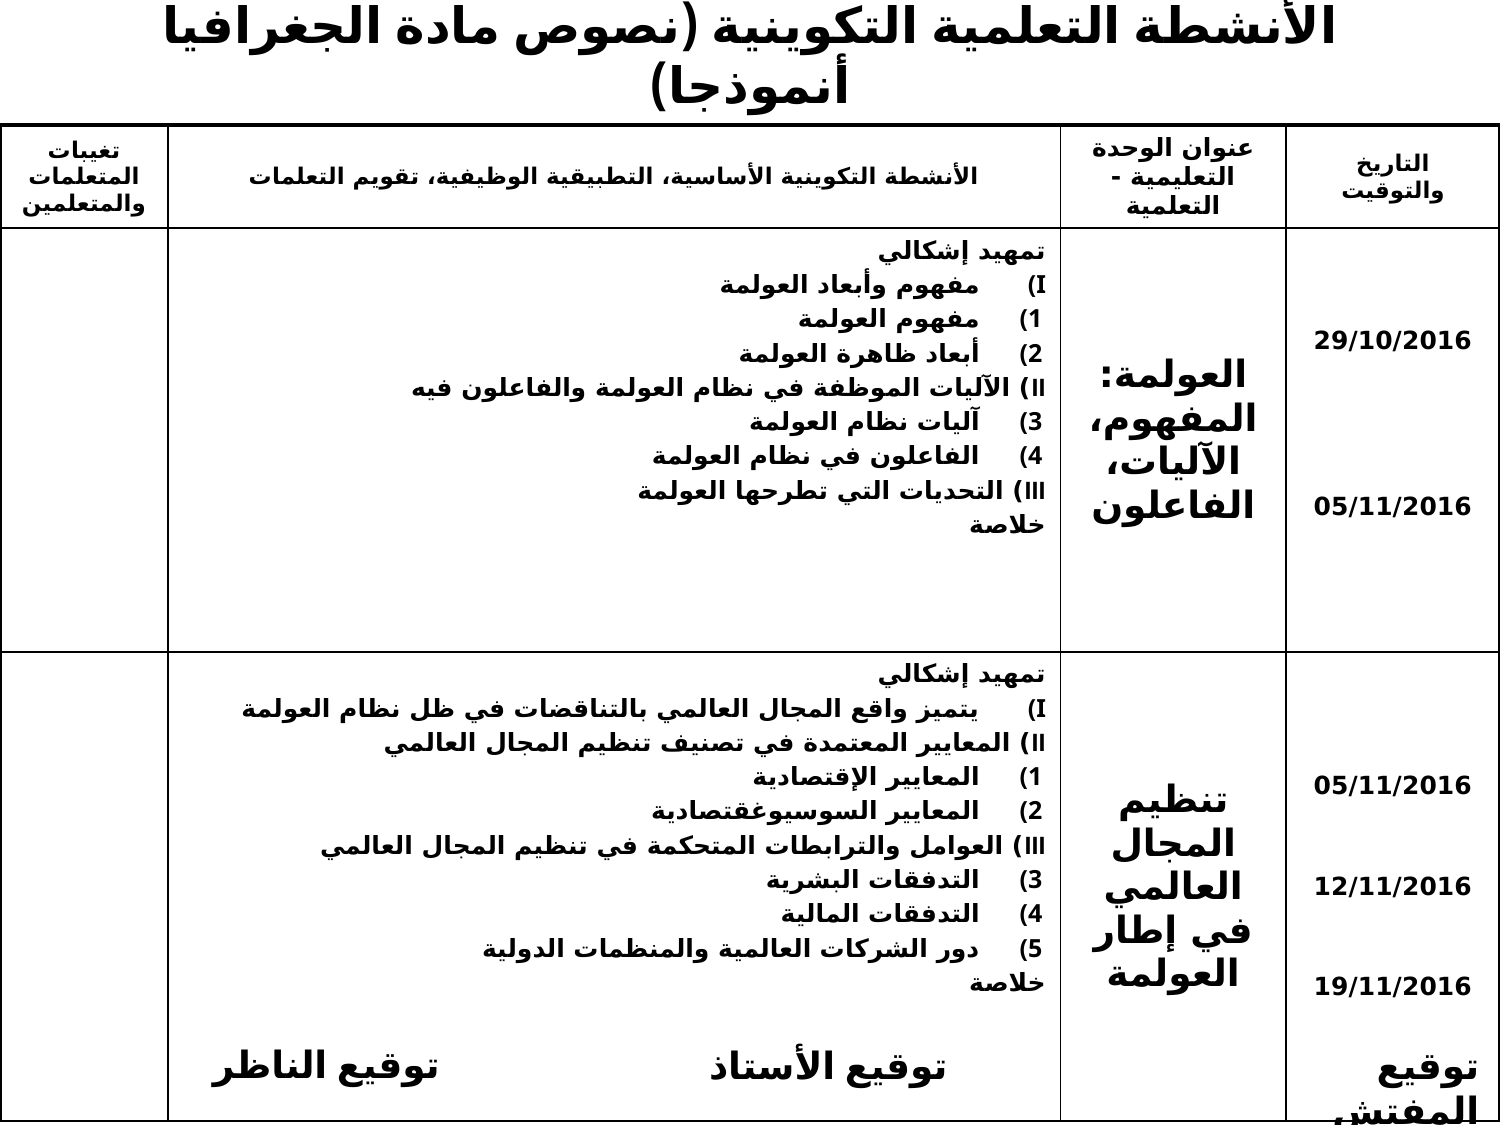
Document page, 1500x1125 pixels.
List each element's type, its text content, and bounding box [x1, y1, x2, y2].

table_cell تنظيم المجال العالمي في إطار العولمة [1061, 653, 1285, 1120]
table_header الأنشطة التكوينية الأساسية، التطبيقية الوظيفية، تقويم التعلمات [169, 127, 1060, 227]
table_cell العولمة: المفهوم، الآليات، الفاعلون [1061, 229, 1285, 651]
table_header عنوان الوحدة التعليمية - التعلمية [1061, 127, 1285, 227]
table_cell تمهيد إشكالي مفهوم وأبعاد العولمة مفهوم العولمة أبعاد ظاهرة العولمة II) الآليات الموظفة في نظام العولمة والفاعلون فيه آليات نظام العولمة الفاعلون في نظام العولمة III) التحديات التي تطرحها العولمة خلاصة [169, 229, 1060, 651]
table_cell [2, 229, 167, 651]
text_box توقيع المفتش [1222, 1034, 1495, 1125]
text_box توقيع الناظر [183, 1033, 455, 1094]
table_cell 05/11/2016 12/11/2016 19/11/2016 [1287, 653, 1498, 1120]
table_header التاريخ والتوقيت [1287, 127, 1498, 227]
text_box توقيع الأستاذ [690, 1034, 963, 1095]
title الأنشطة التعلمية التكوينية (نصوص مادة الجغرافيا أنموذجا) [75, 0, 1425, 123]
table_cell 29/10/2016 05/11/2016 [1287, 229, 1498, 651]
table_cell تمهيد إشكالي يتميز واقع المجال العالمي بالتناقضات في ظل نظام العولمة II) المعايير المعتمدة في تصنيف تنظيم المجال العالمي المعايير الإقتصادية المعايير السوسيوغقتصادية III) العوامل والترابطات المتحكمة في تنظيم المجال العالمي التدفقات البشرية التدفقات المالية دور الشركات العالمية والمنظمات الدولية خلاصة [169, 653, 1060, 1120]
table_header تغيبات المتعلمات والمتعلمين [2, 127, 167, 227]
table_cell [2, 653, 167, 1120]
